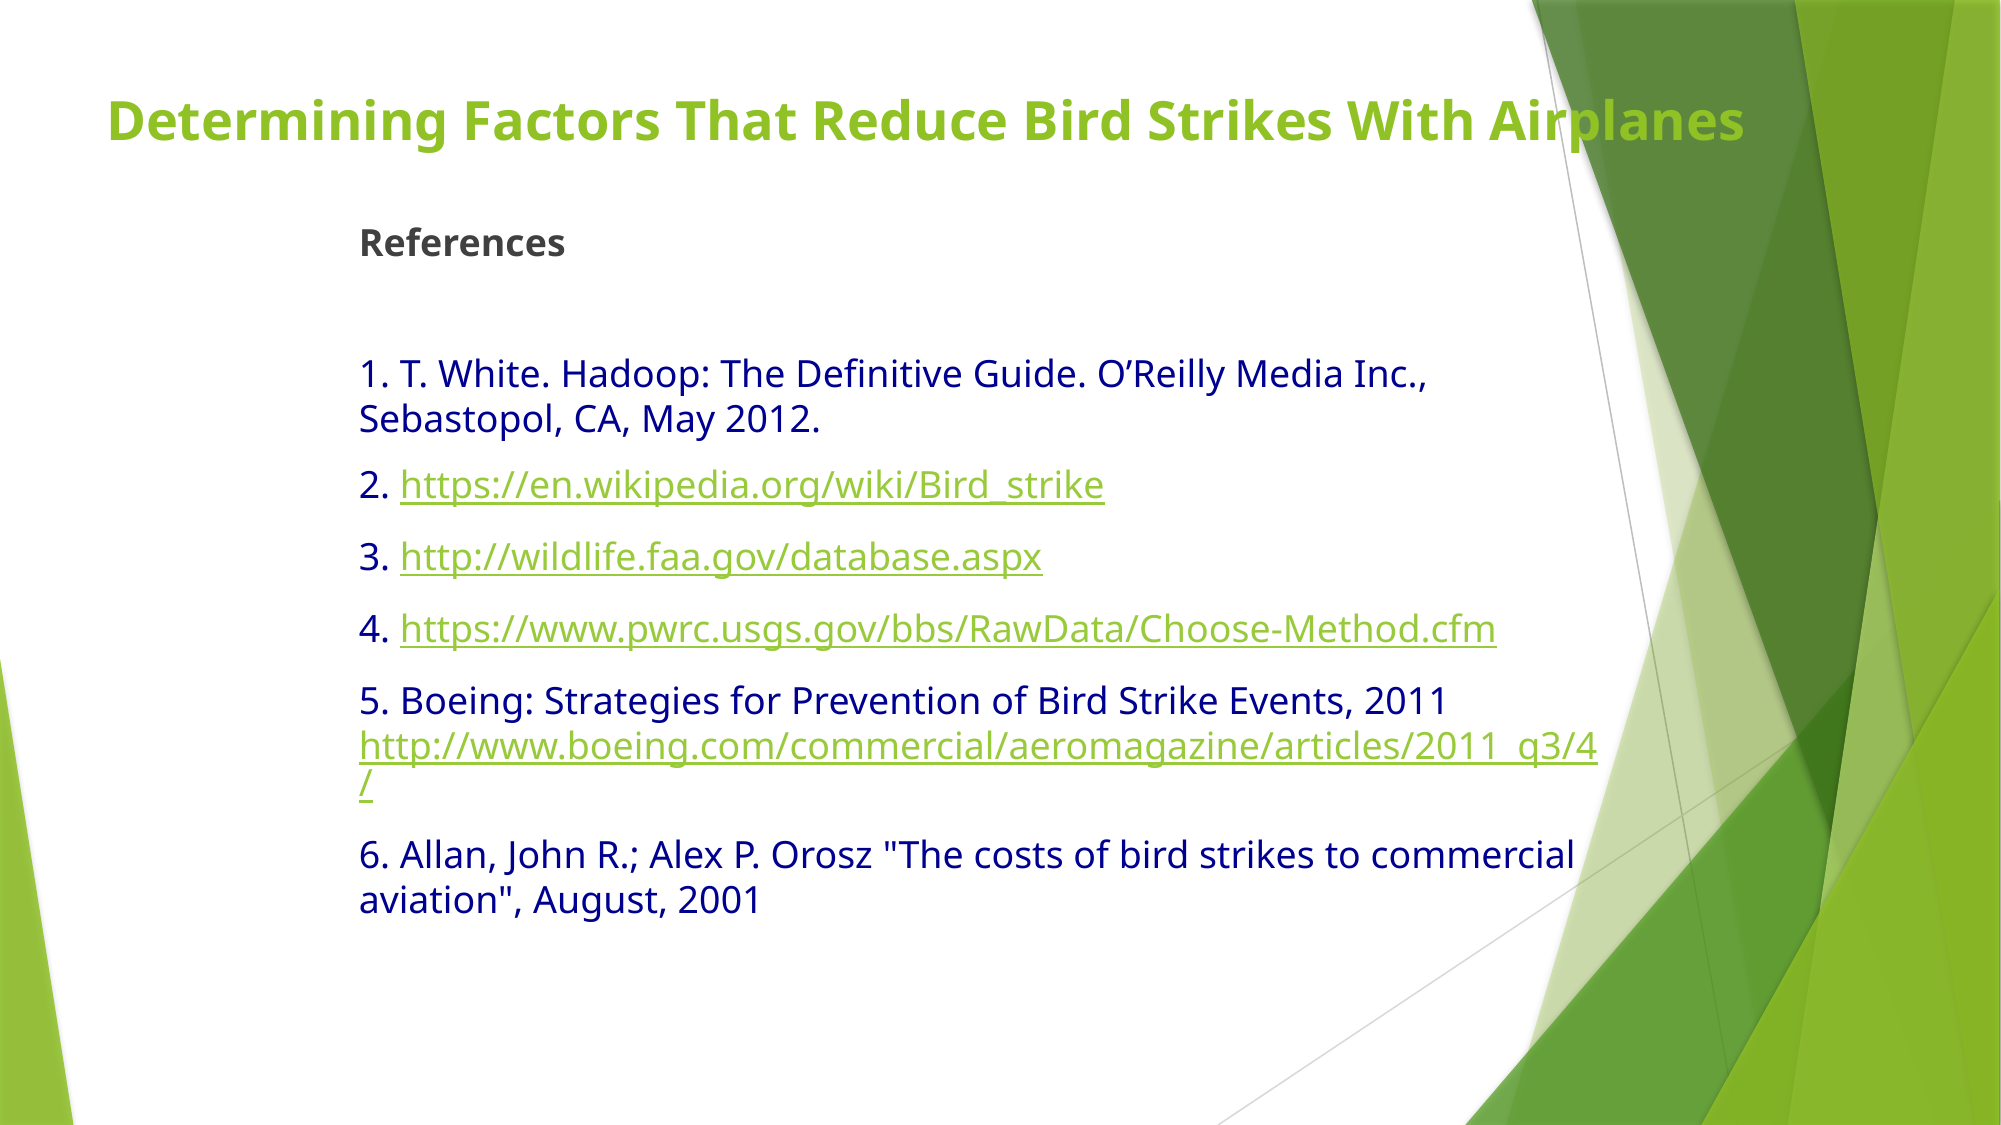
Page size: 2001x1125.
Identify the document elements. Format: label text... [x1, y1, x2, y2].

text_box Determining Factors That Reduce Bird Strikes With Airplanes [90, 59, 1816, 186]
list References 1. T. White. Hadoop: The Definitive Guide. O’Reilly Media Inc., Sebastopol, CA, May 2012. 2. https://en.wikipedia.org/wiki/Bird_strike 3. http://wildlife.faa.gov/database.aspx 4. https://www.pwrc.usgs.gov/bbs/RawData/Choose-Method.cfm 5. Boeing: Strategies for Prevention of Bird Strike Events, 2011 http://www.boeing.com/commercial/aeromagazine/articles/2011_q3/4/ 6. Allan, John R.; Alex P. Orosz "The costs of bird strikes to commercial aviation", August, 2001 [343, 186, 1621, 1063]
